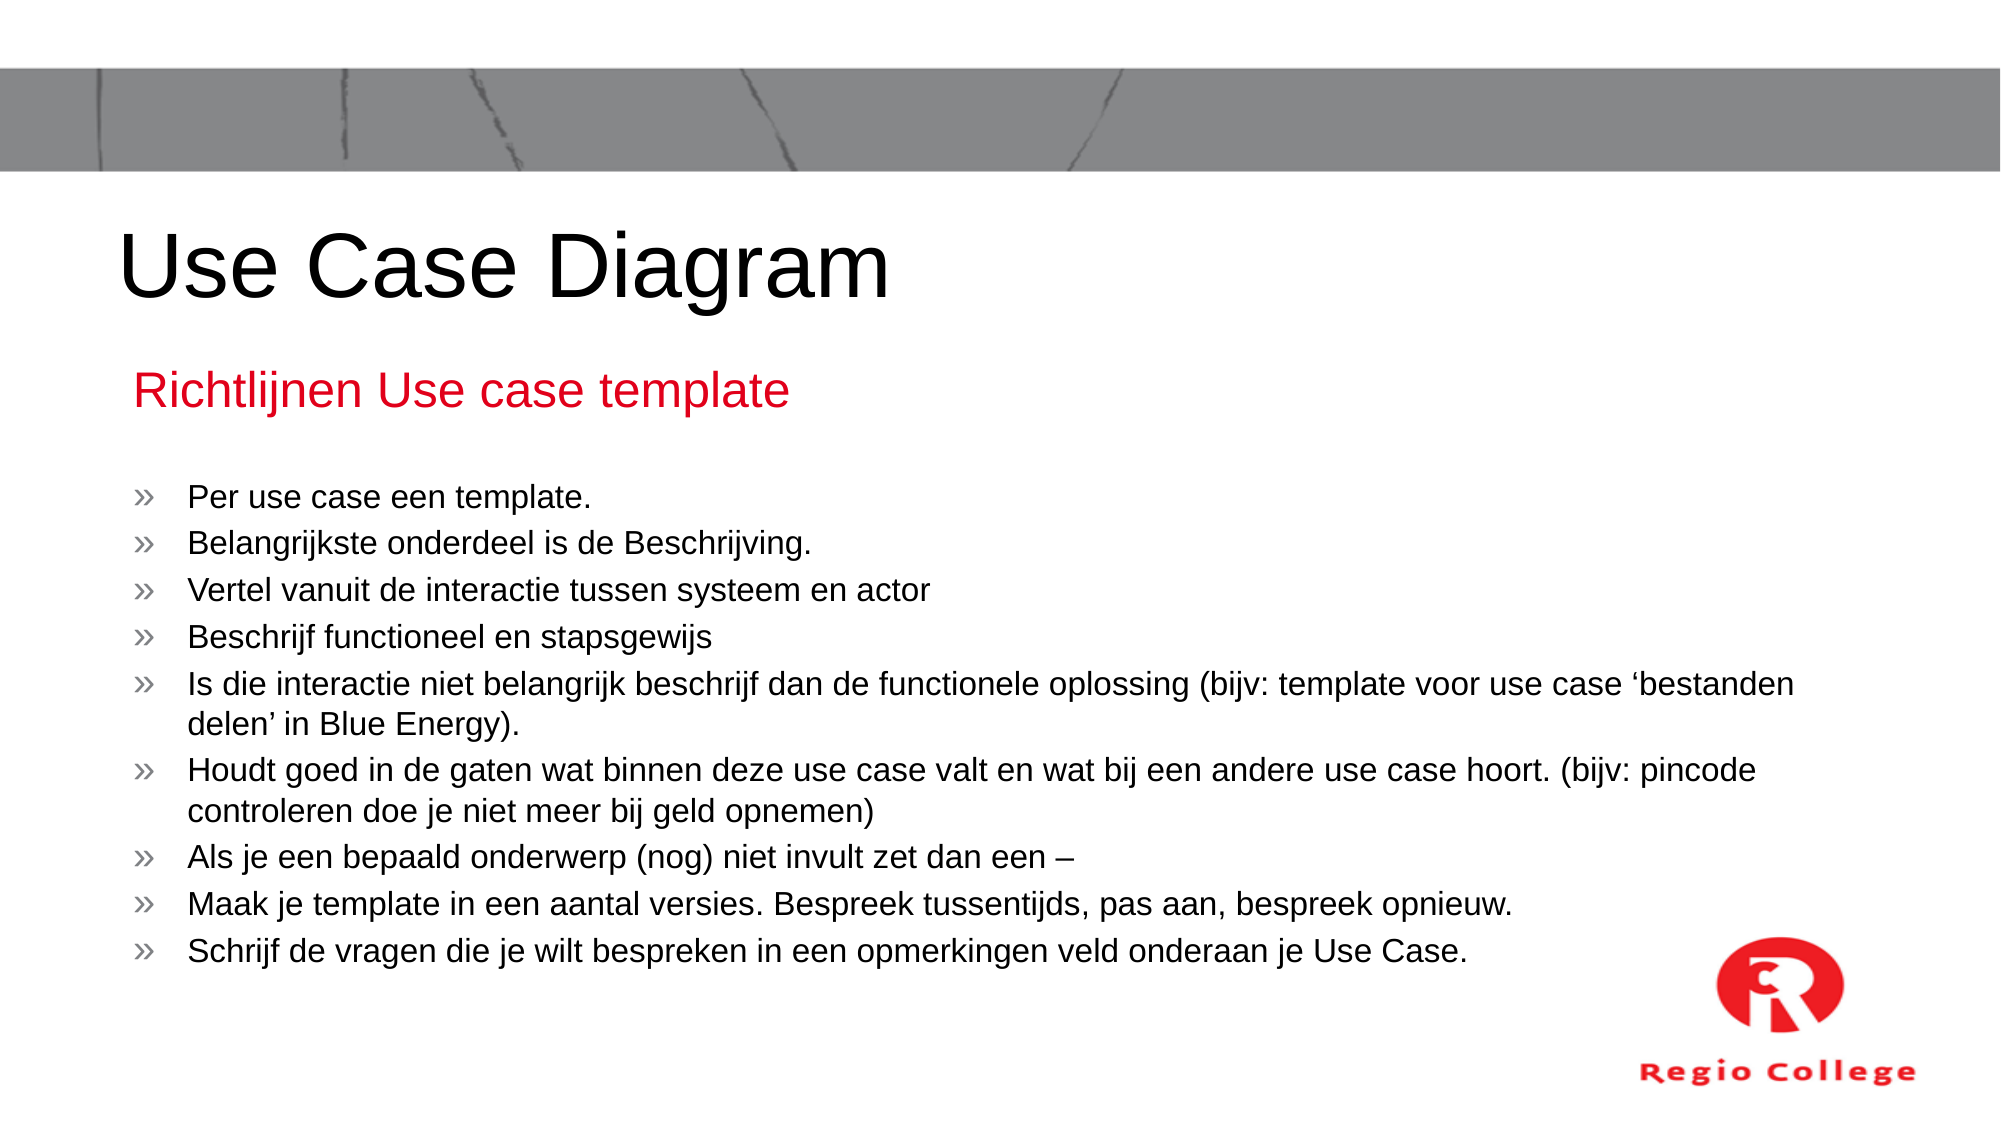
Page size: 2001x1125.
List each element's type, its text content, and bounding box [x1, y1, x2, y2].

list Richtlijnen Use case template [117, 349, 1898, 409]
picture [0, 0, 2001, 1125]
title Use Case Diagram [102, 208, 1898, 315]
list Per use case een template. Belangrijkste onderdeel is de Beschrijving. Vertel vanuit de interactie tussen systeem en actor Beschrijf functioneel en stapsgewijs Is die interactie niet belangrijk beschrijf dan de functionele oplossing (bijv: template voor use case ‘bestanden delen’ in Blue Energy). Houdt goed in de gaten wat binnen deze use case valt en wat bij een andere use case hoort. (bijv: pincode controleren doe je niet meer bij geld opnemen) Als je een bepaald onderwerp (nog) niet invult zet dan een – Maak je template in een aantal versies. Bespreek tussentijds, pas aan, bespreek opnieuw. Schrijf de vragen die je wilt bespreken in een opmerkingen veld onderaan je Use Case. [118, 420, 1898, 982]
